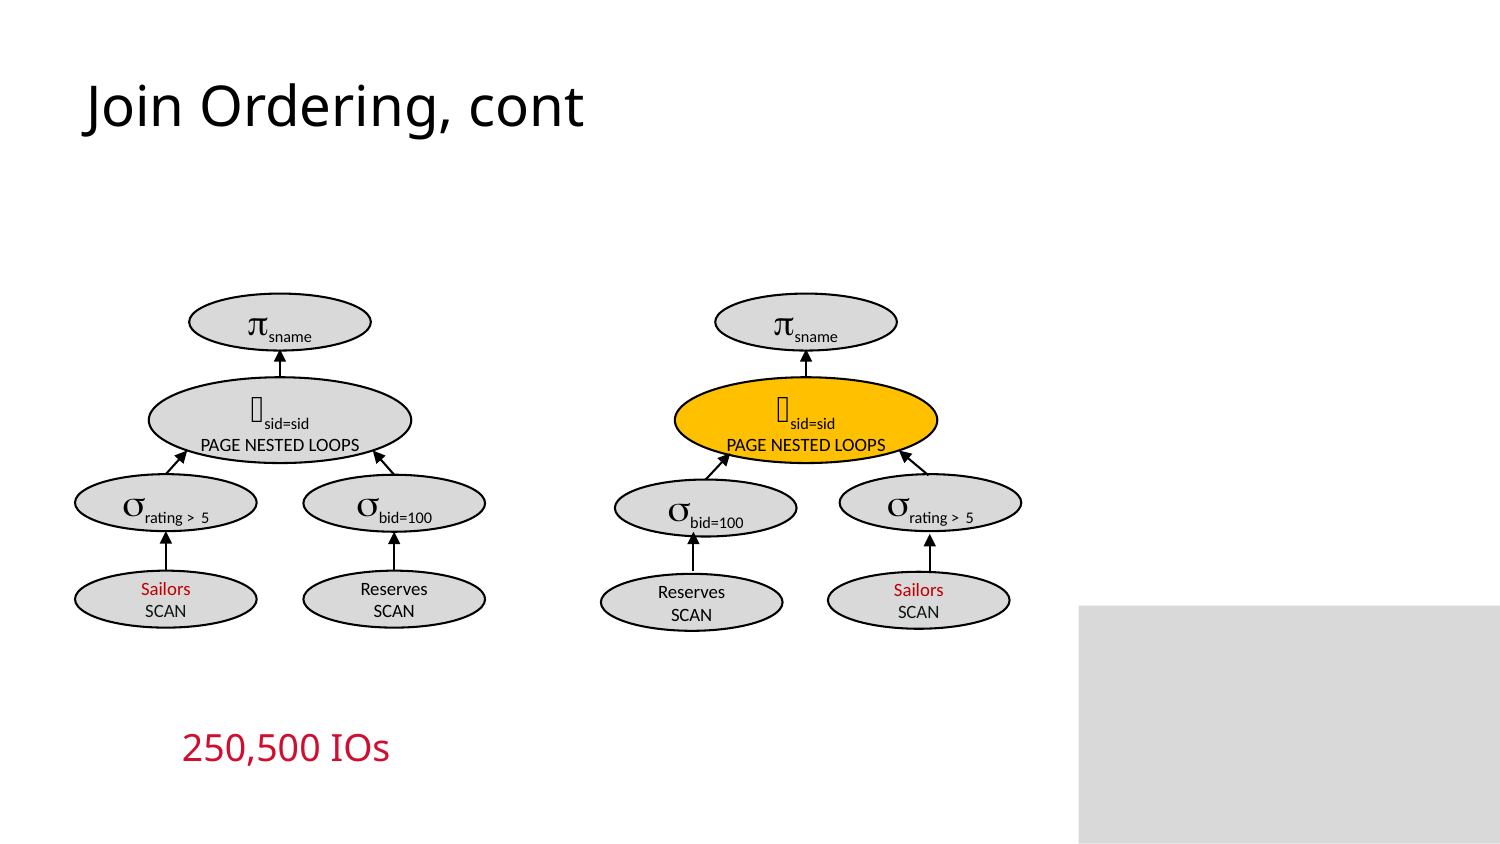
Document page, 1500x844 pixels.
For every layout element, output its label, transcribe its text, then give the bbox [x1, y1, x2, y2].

text_box Reserves scan [303, 570, 486, 628]
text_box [165, 450, 188, 475]
title Join Ordering, cont [75, 33, 1425, 175]
text_box sbid=100 [303, 474, 486, 532]
text_box srating > 5 [75, 474, 257, 532]
text_box psname [189, 293, 371, 351]
text_box sbid=100 [614, 479, 797, 537]
text_box Sailors scan [827, 571, 1010, 629]
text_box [372, 450, 395, 475]
text_box Sailors scan [75, 570, 257, 628]
text_box Reserves scan [600, 573, 783, 631]
text_box ⨝sid=sid page nested loops [148, 377, 412, 464]
text_box psname [715, 293, 897, 351]
text_box ⨝sid=sid page nested loops [674, 377, 938, 464]
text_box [898, 450, 929, 476]
text_box 250,500 IOs [169, 718, 404, 775]
text_box srating > 5 [839, 474, 1022, 532]
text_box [705, 452, 731, 480]
